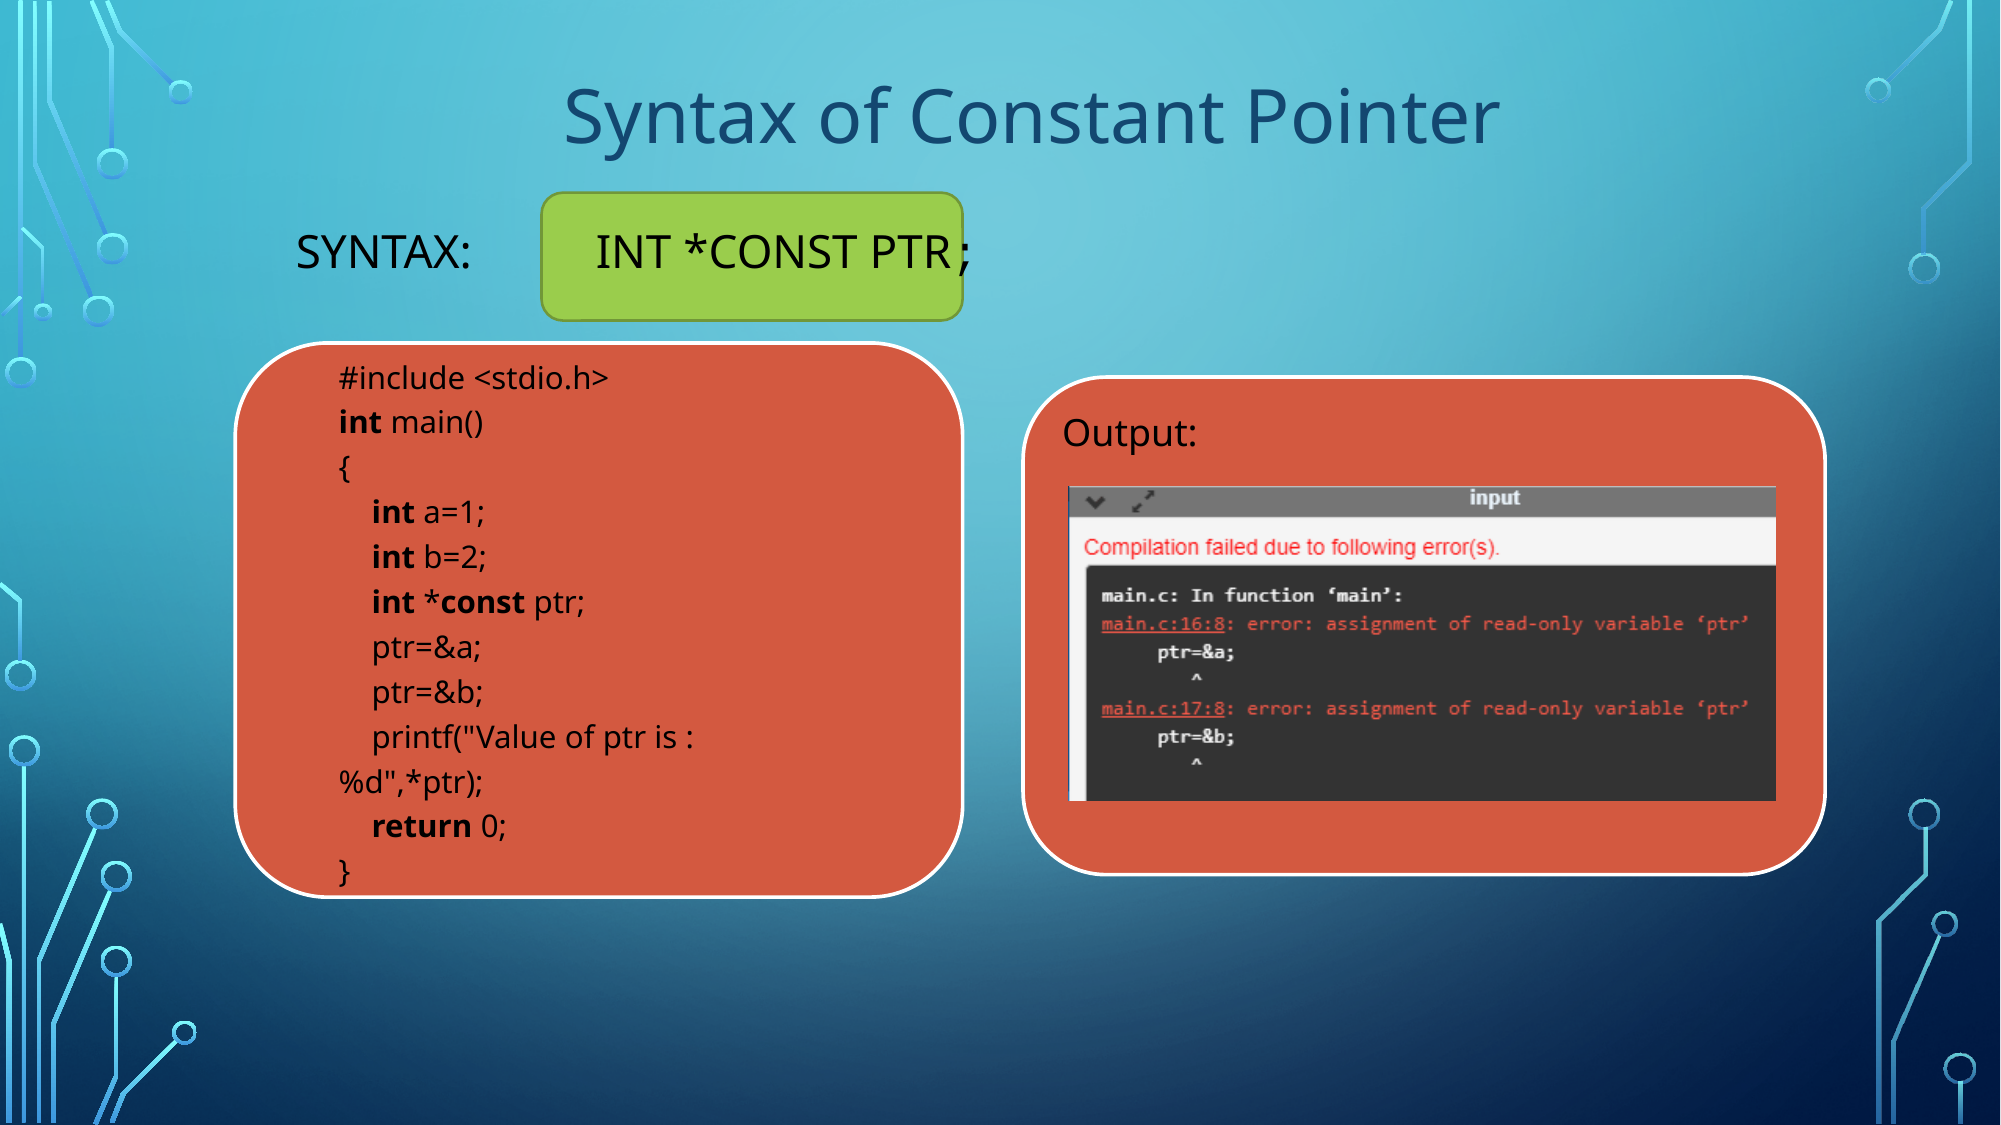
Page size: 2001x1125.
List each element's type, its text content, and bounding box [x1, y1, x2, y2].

text_box Syntax of Constant Pointer [220, 69, 1846, 170]
picture [1068, 486, 1776, 801]
text_box Output: [1021, 375, 1827, 877]
text_box [233, 341, 965, 899]
title Syntax: int *const ptr; [280, 170, 1069, 344]
text_box #include <stdio.h> int main() { int a=1; int b=2; int *const ptr; ptr=&a; ptr=&b; printf("Value of ptr is :%d",*ptr); return 0; } [323, 342, 864, 898]
